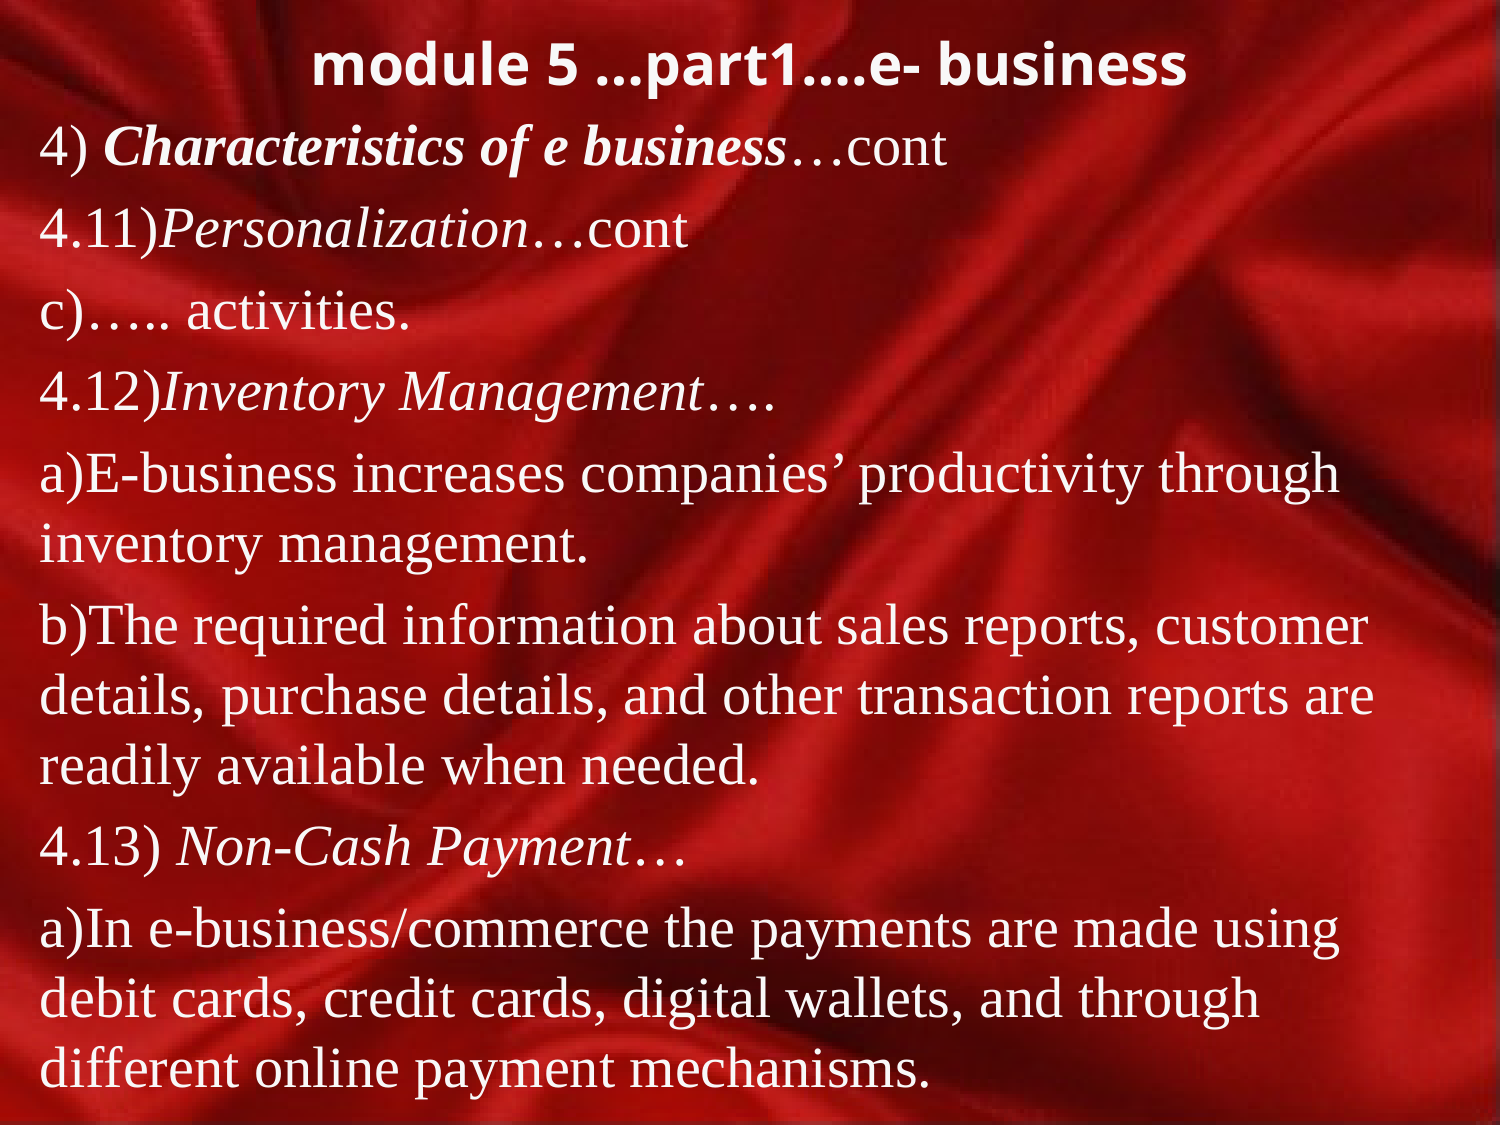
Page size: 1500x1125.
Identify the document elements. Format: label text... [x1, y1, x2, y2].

title module 5 …part1….e- business [43, 24, 1457, 99]
picture [0, 0, 1500, 1125]
list 4) Characteristics of e business…cont 4.11)Personalization…cont c)….. activities. 4.12)Inventory Management…. a)E-business increases companies’ productivity through inventory management. b)The required information about sales reports, customer details, purchase details, and other transaction reports are readily available when needed. 4.13) Non-Cash Payment… a)In e-business/commerce the payments are made using debit cards, credit cards, digital wallets, and through different online payment mechanisms. [24, 99, 1475, 1125]
